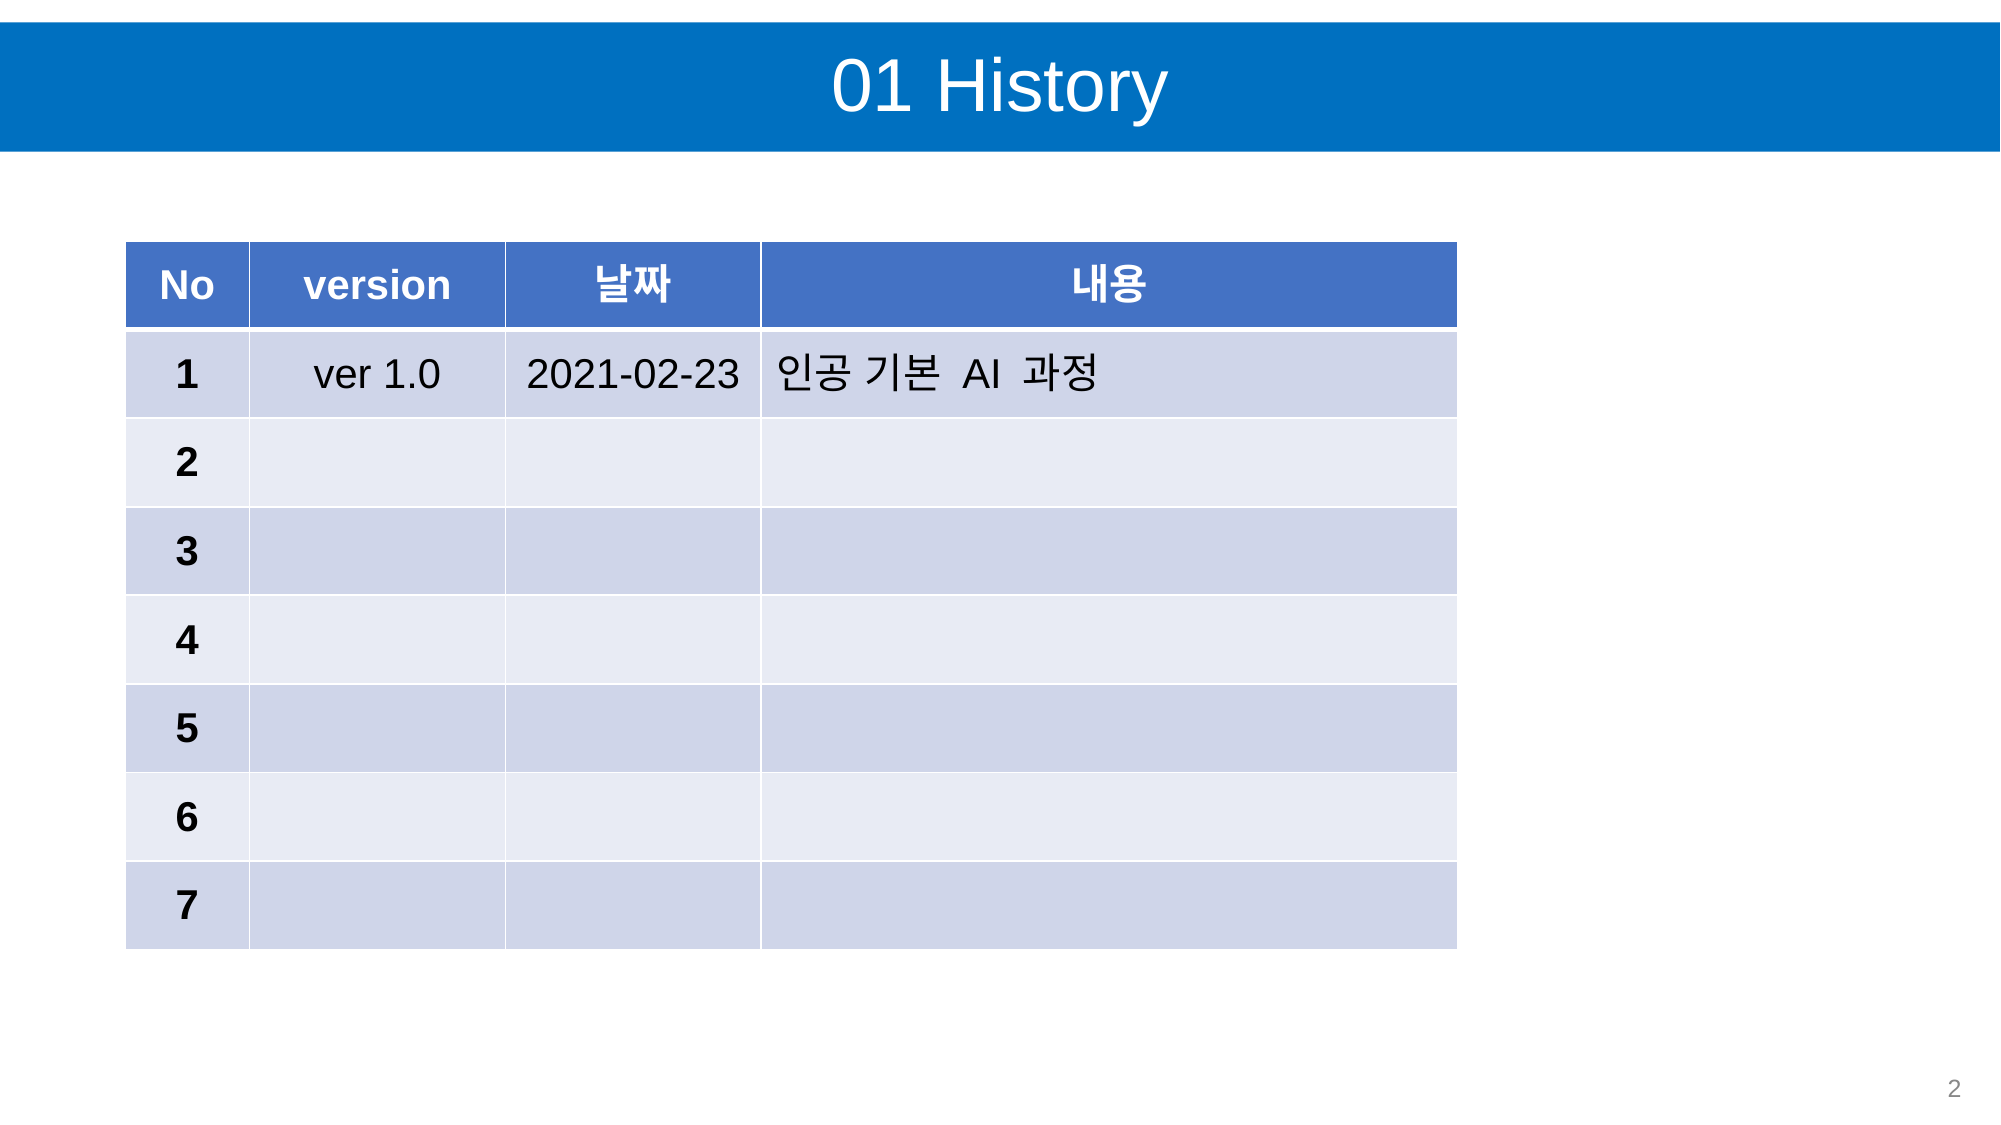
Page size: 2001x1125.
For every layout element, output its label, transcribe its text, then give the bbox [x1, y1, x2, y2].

table_cell [250, 862, 505, 949]
table_cell [506, 685, 760, 772]
table_cell [250, 508, 505, 594]
table_cell [250, 419, 505, 506]
table_cell 5 [126, 685, 249, 772]
table_cell [762, 685, 1457, 772]
table_cell 7 [126, 862, 249, 949]
table_cell [762, 596, 1457, 683]
table_cell 3 [126, 508, 249, 594]
table_cell [506, 862, 760, 949]
table_cell 1 [126, 332, 249, 417]
table_cell [506, 596, 760, 683]
table_header No [126, 242, 249, 327]
table_cell 2 [126, 419, 249, 506]
table_cell 6 [126, 773, 249, 860]
table_cell [506, 773, 760, 860]
table_cell ver 1.0 [250, 332, 505, 417]
table_header 내용 [762, 242, 1457, 327]
table_cell [762, 508, 1457, 594]
table_cell 인공 기본 AI 과정 [762, 332, 1457, 417]
table_cell 2021-02-23 [506, 332, 760, 417]
table_cell [762, 419, 1457, 506]
slide_number 2 [1886, 1061, 1977, 1114]
table_cell [762, 773, 1457, 860]
table_cell [250, 685, 505, 772]
title 01 History [0, 22, 2000, 152]
table_header version [250, 242, 505, 327]
table_cell [250, 596, 505, 683]
table_header 날짜 [506, 242, 760, 327]
table_cell [506, 419, 760, 506]
table_cell [506, 508, 760, 594]
table_cell [250, 773, 505, 860]
table_cell 4 [126, 596, 249, 683]
table_cell [762, 862, 1457, 949]
